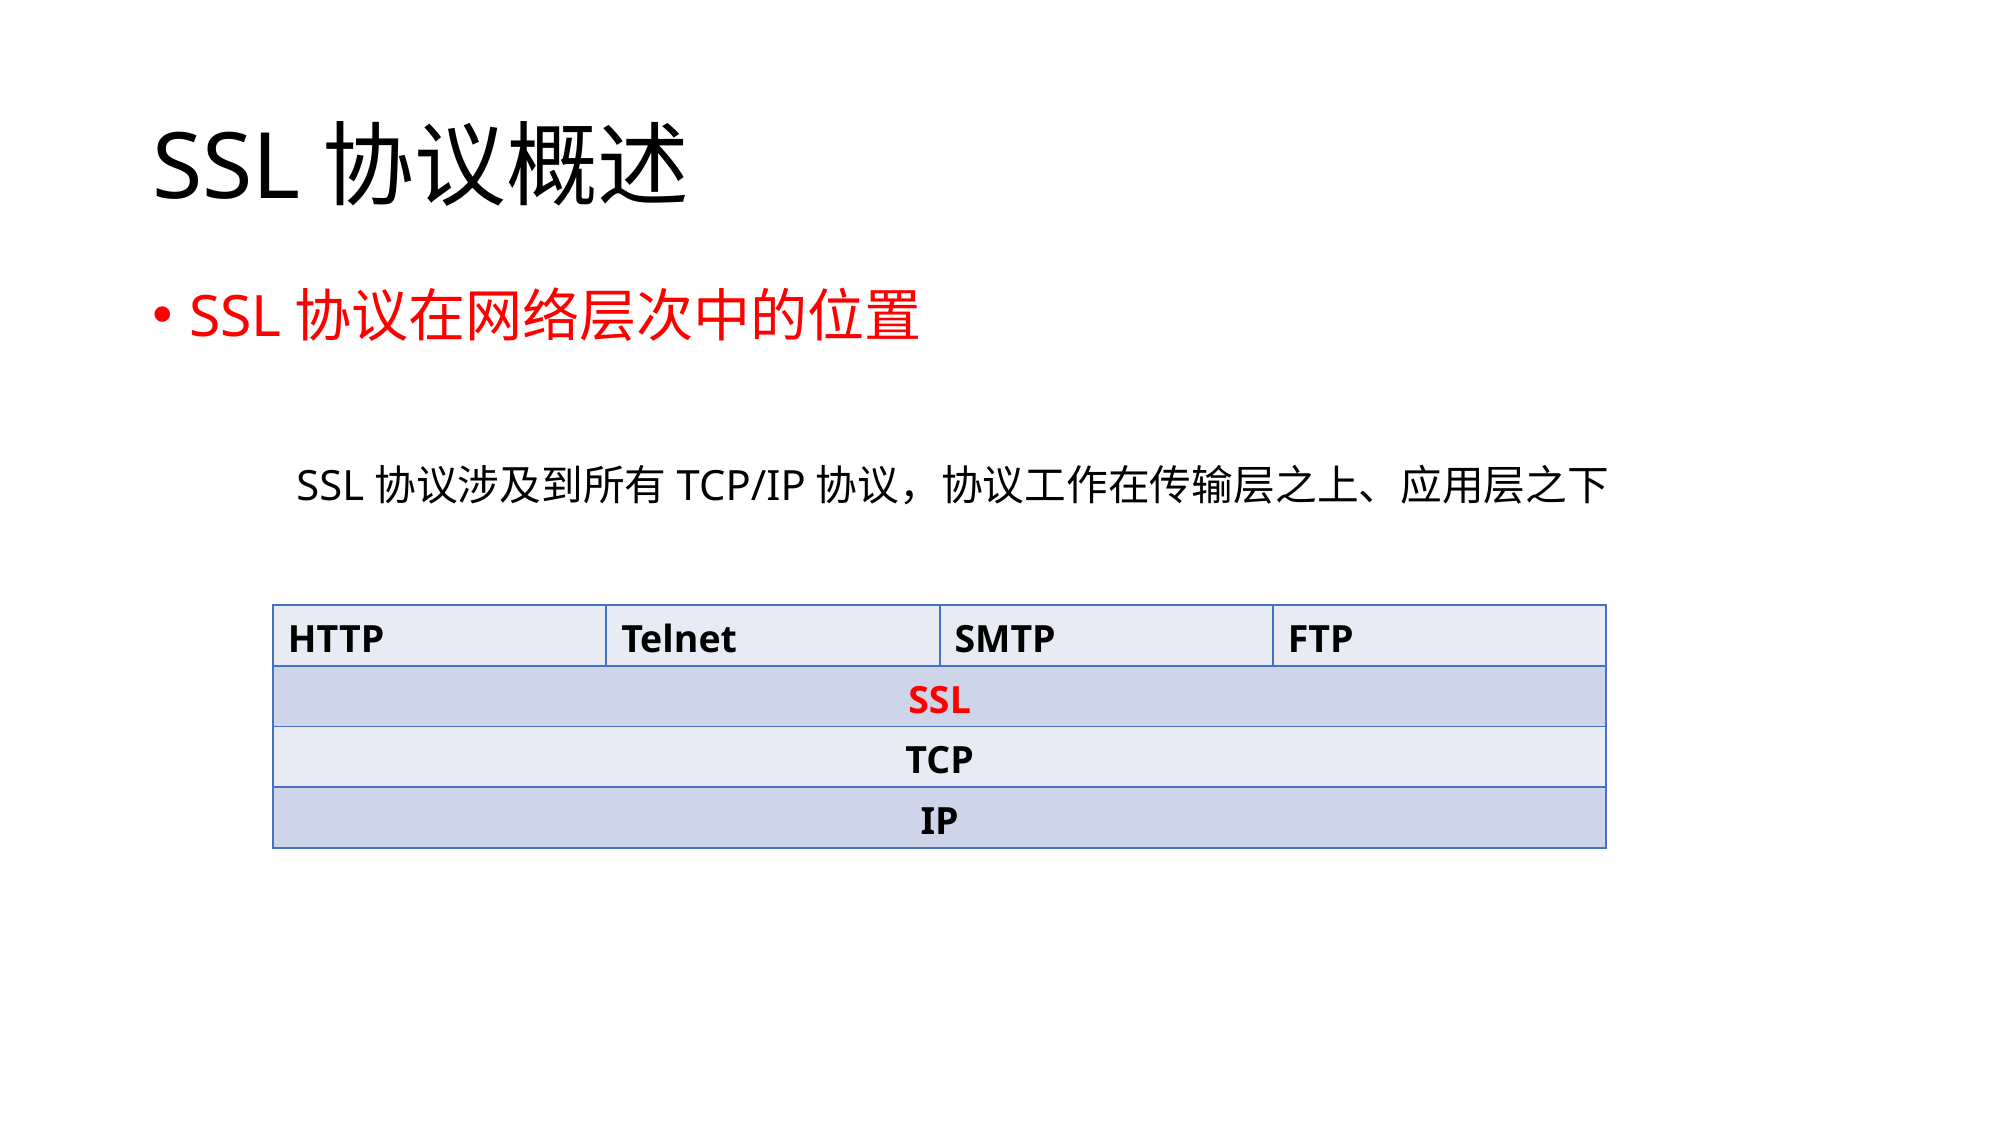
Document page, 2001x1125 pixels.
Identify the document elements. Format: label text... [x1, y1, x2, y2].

table_header SMTP [941, 606, 1272, 665]
title SSL协议概述 [137, 59, 1863, 237]
table_cell IP [274, 788, 1605, 847]
text_box SSL协议涉及到所有TCP/IP协议，协议工作在传输层之上、应用层之下 [281, 451, 1624, 562]
table_header FTP [1274, 606, 1605, 665]
table_header Telnet [607, 606, 939, 665]
table_cell SSL [274, 667, 1605, 726]
table_cell TCP [274, 727, 1605, 786]
list SSL协议在网络层次中的位置 [137, 237, 1863, 356]
table_header HTTP [274, 606, 605, 665]
